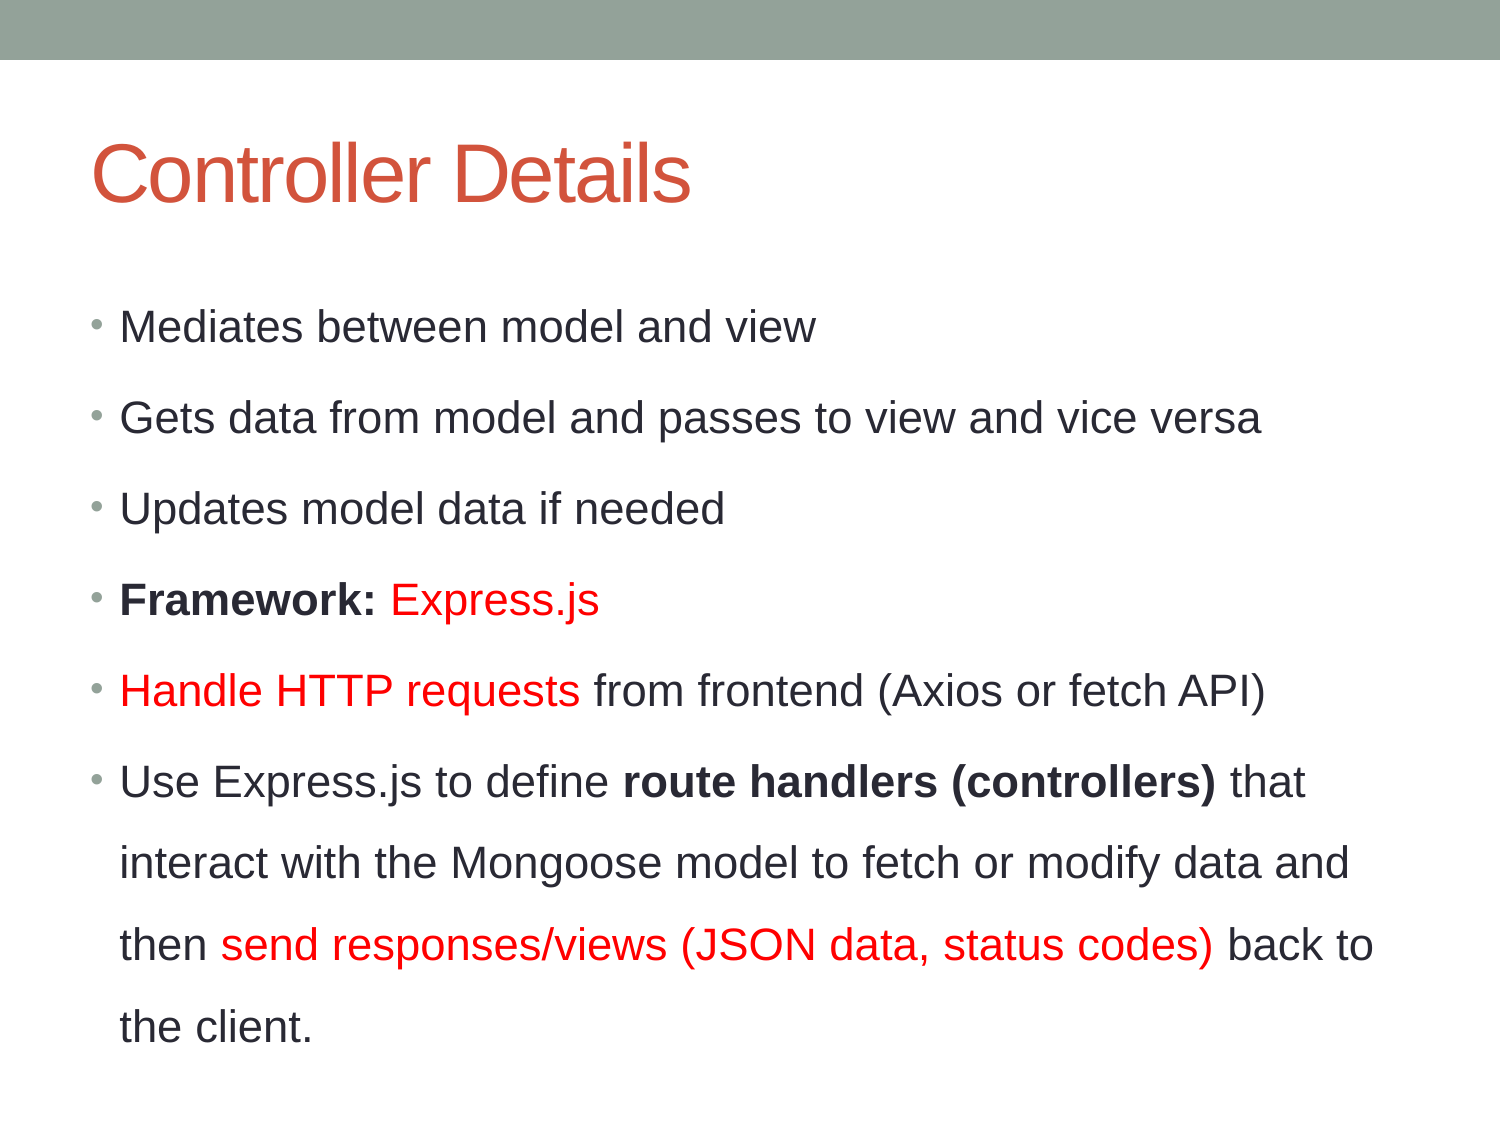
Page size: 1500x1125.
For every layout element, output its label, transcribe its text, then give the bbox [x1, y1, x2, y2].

list Mediates between model and view Gets data from model and passes to view and vice versa Updates model data if needed Framework: Express.js Handle HTTP requests from frontend (Axios or fetch API) Use Express.js to define route handlers (controllers) that interact with the Mongoose model to fetch or modify data and then send responses/views (JSON data, status codes) back to the client. [75, 262, 1425, 1063]
title Controller Details [75, 87, 1425, 250]
